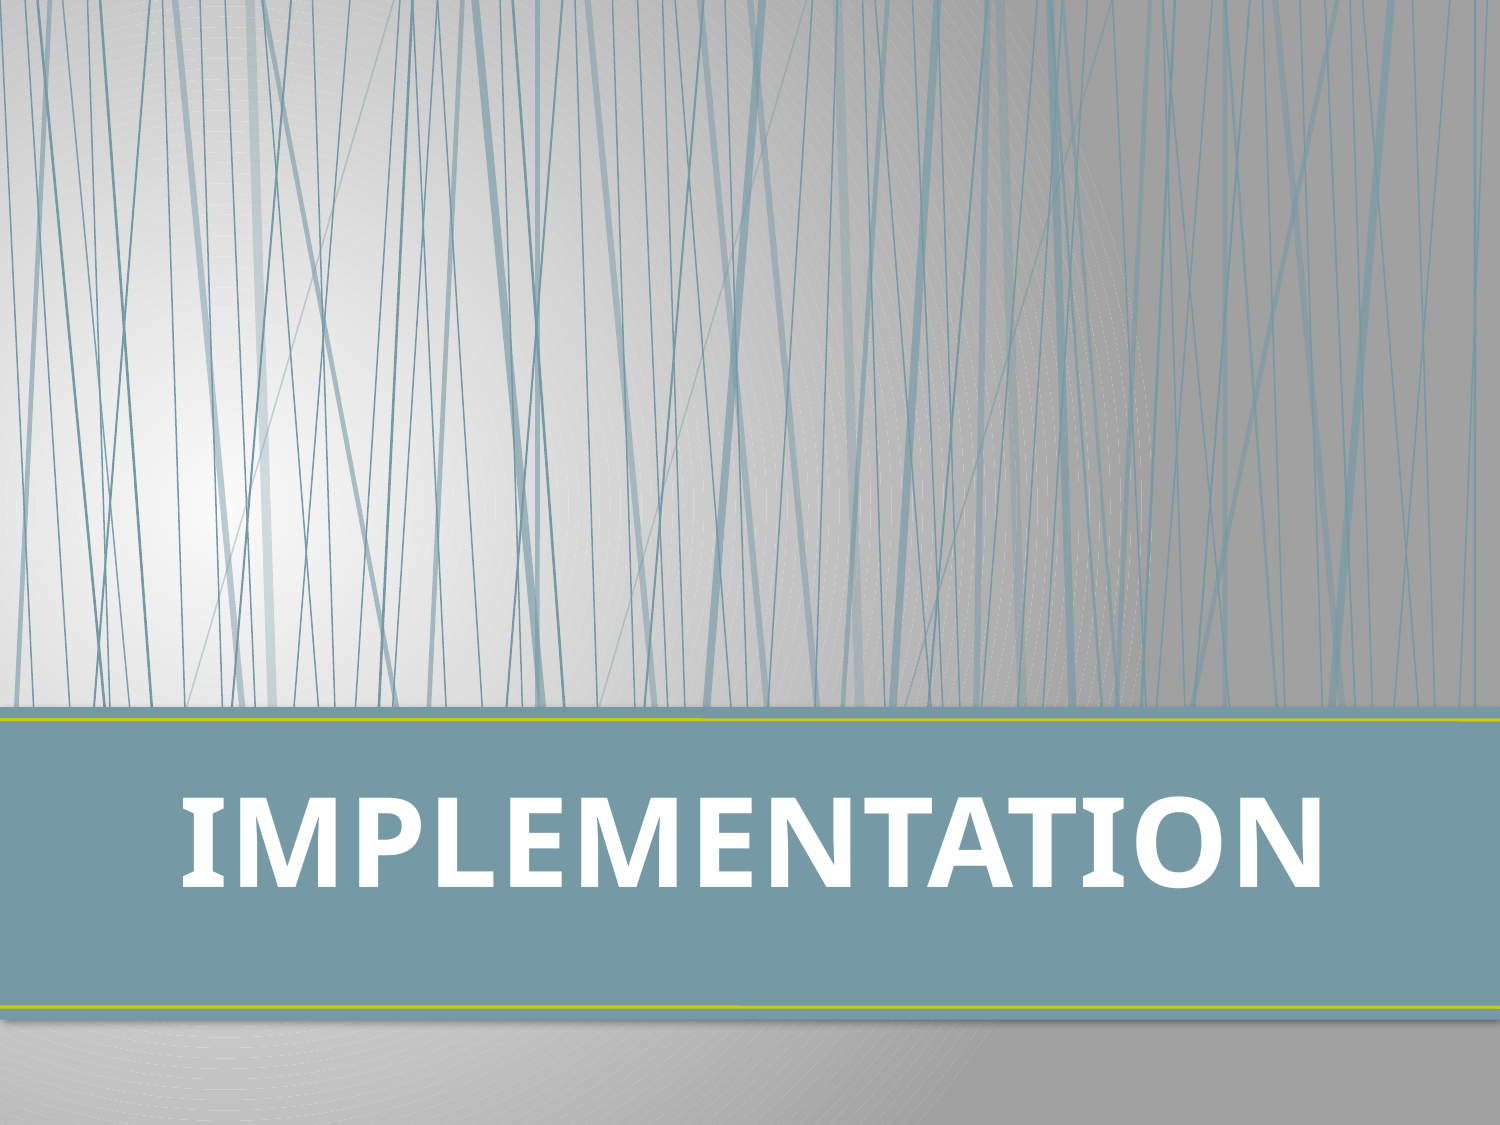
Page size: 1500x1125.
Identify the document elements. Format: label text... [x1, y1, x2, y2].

title IMPLEMENTATION [75, 732, 1438, 920]
